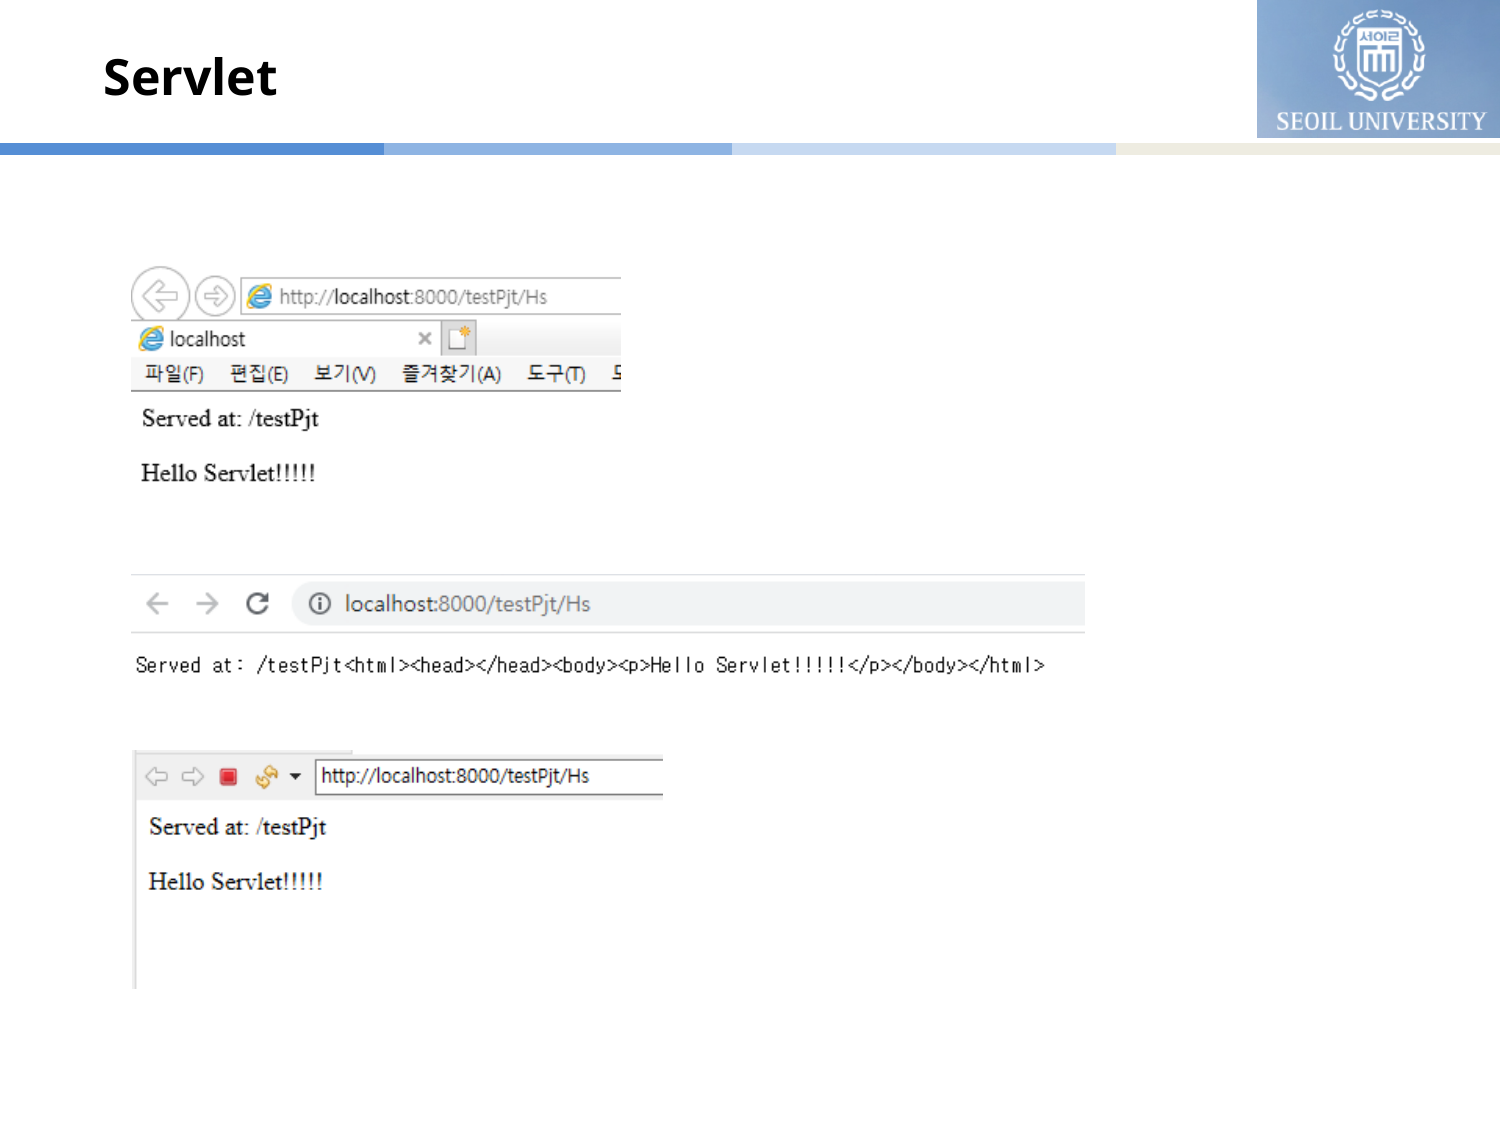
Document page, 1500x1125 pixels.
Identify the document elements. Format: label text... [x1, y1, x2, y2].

title Servlet [88, 30, 1330, 121]
picture [130, 573, 1085, 989]
picture [130, 243, 621, 530]
picture [1257, 0, 1500, 138]
